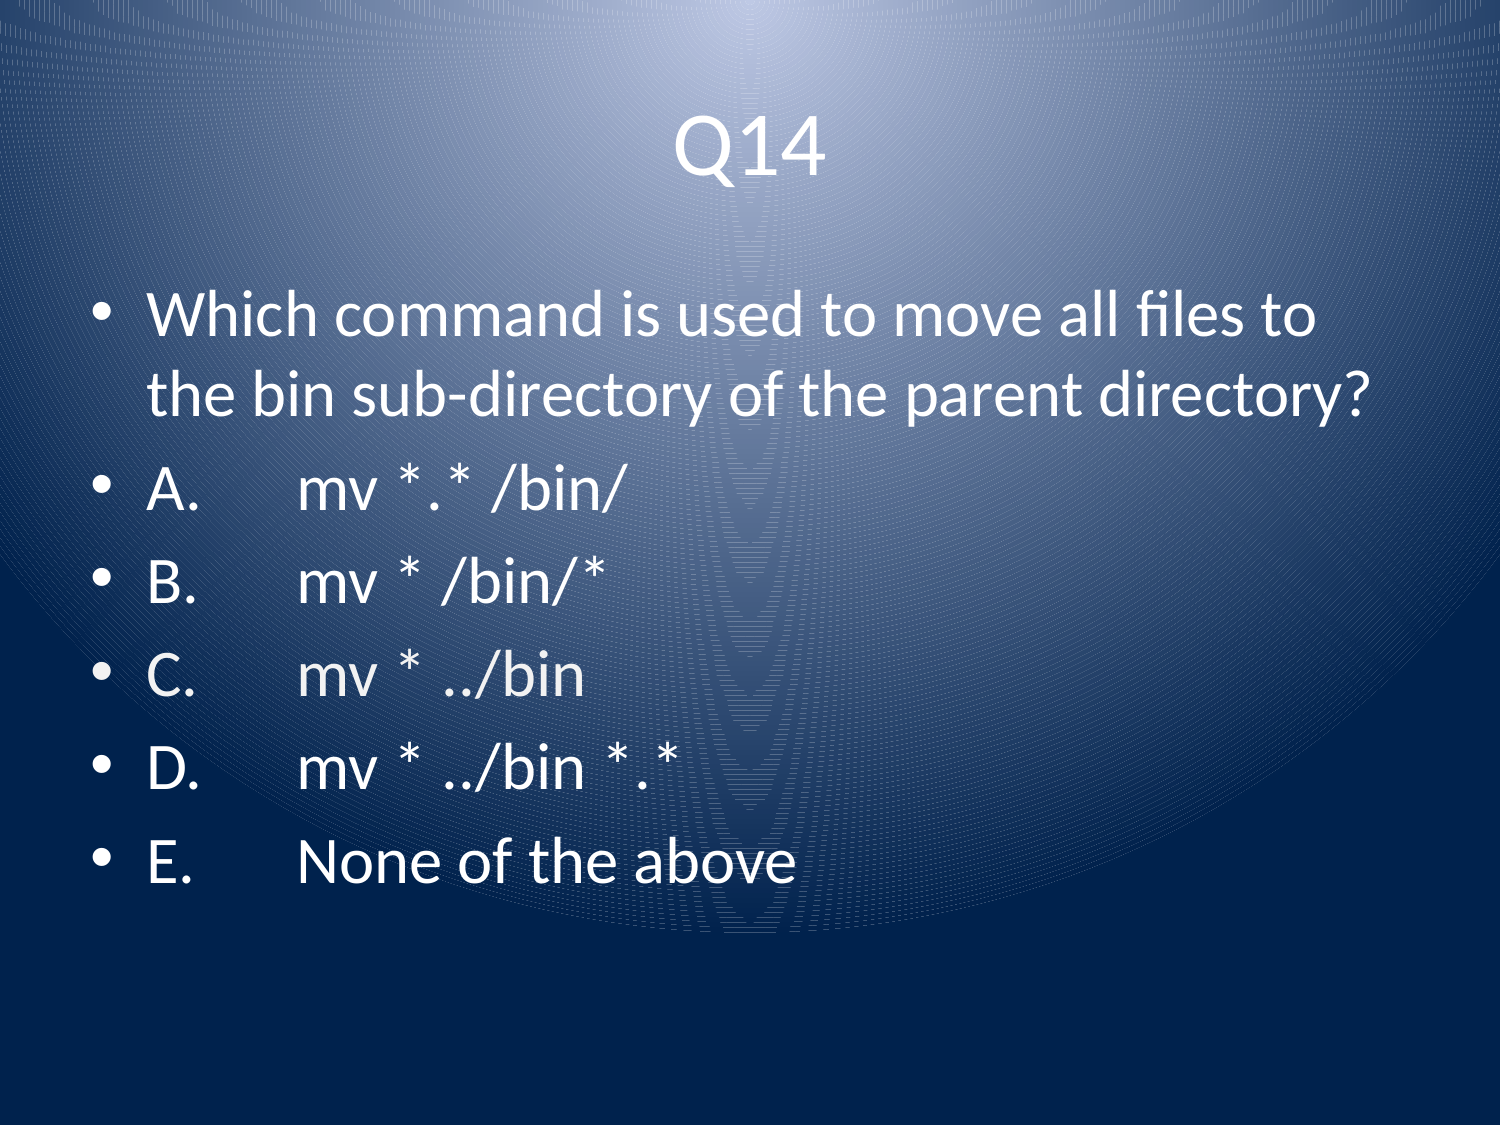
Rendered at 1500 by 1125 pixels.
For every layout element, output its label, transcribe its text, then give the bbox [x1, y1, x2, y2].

list Which command is used to move all files to the bin sub-directory of the parent directory? A. mv *.* /bin/ B. mv * /bin/* C. mv * ../bin D. mv * ../bin *.* E. None of the above [75, 262, 1425, 1005]
title Q14 [75, 45, 1425, 233]
